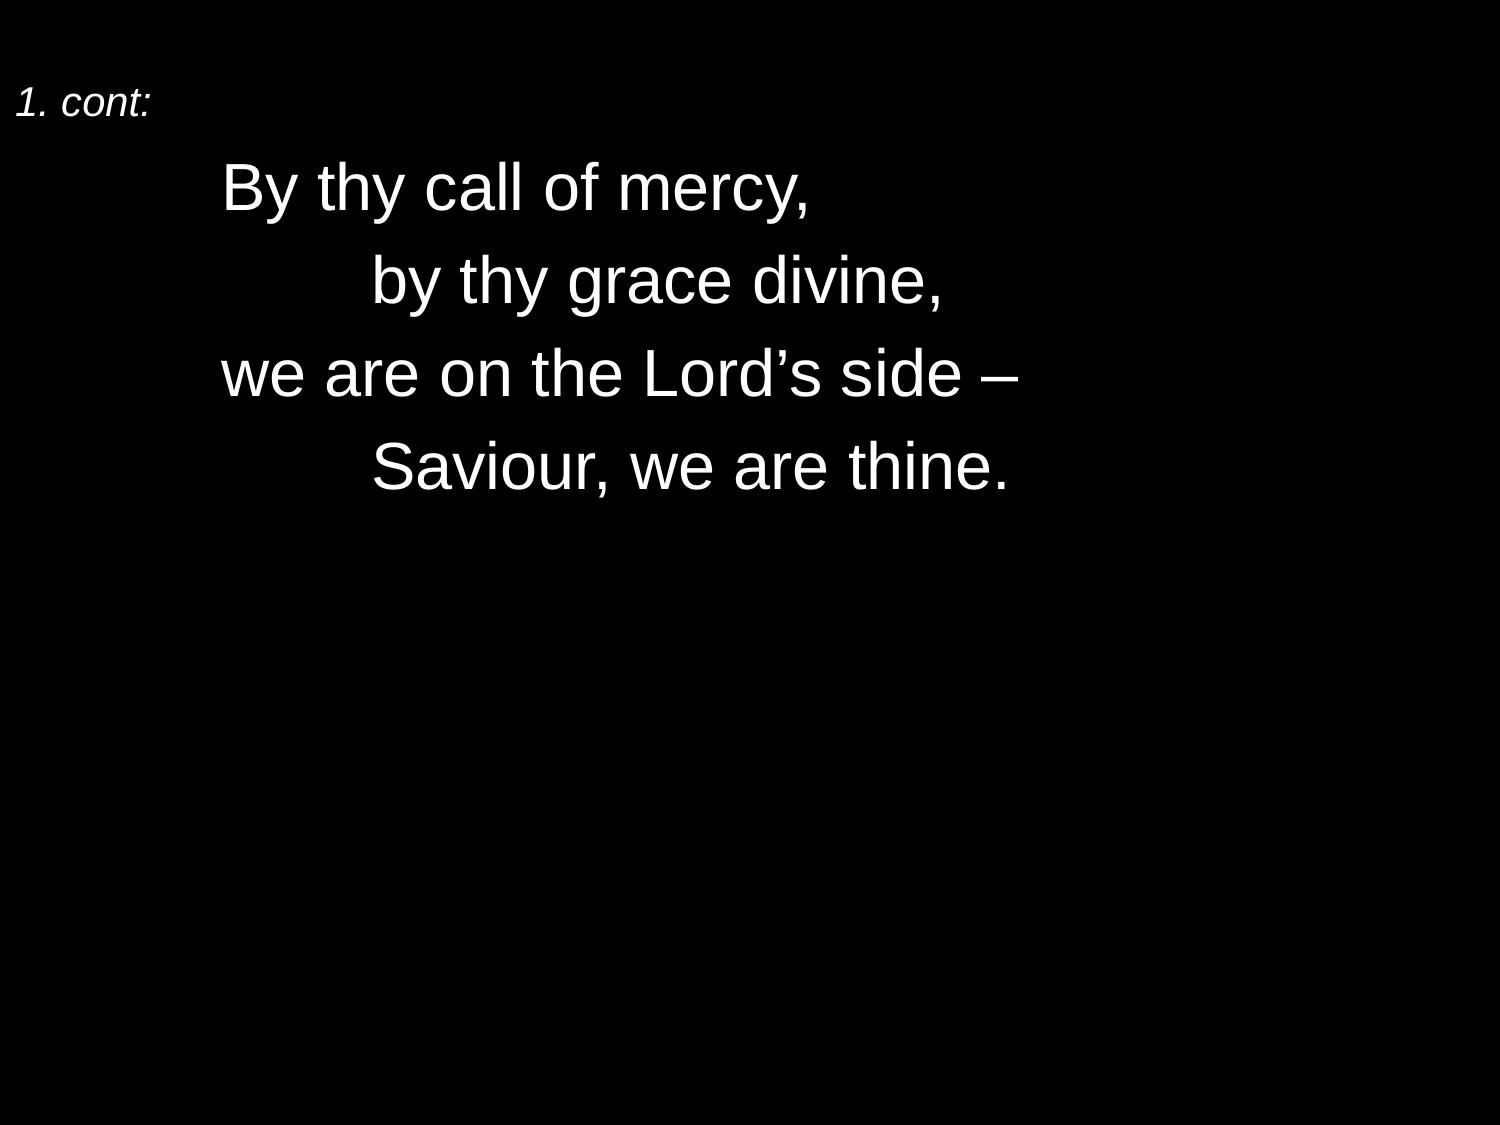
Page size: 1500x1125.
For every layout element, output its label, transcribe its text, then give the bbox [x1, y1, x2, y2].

list 1. cont: By thy call of mercy, by thy grace divine, we are on the Lord’s side – Saviour, we are thine. [0, 42, 1500, 1047]
